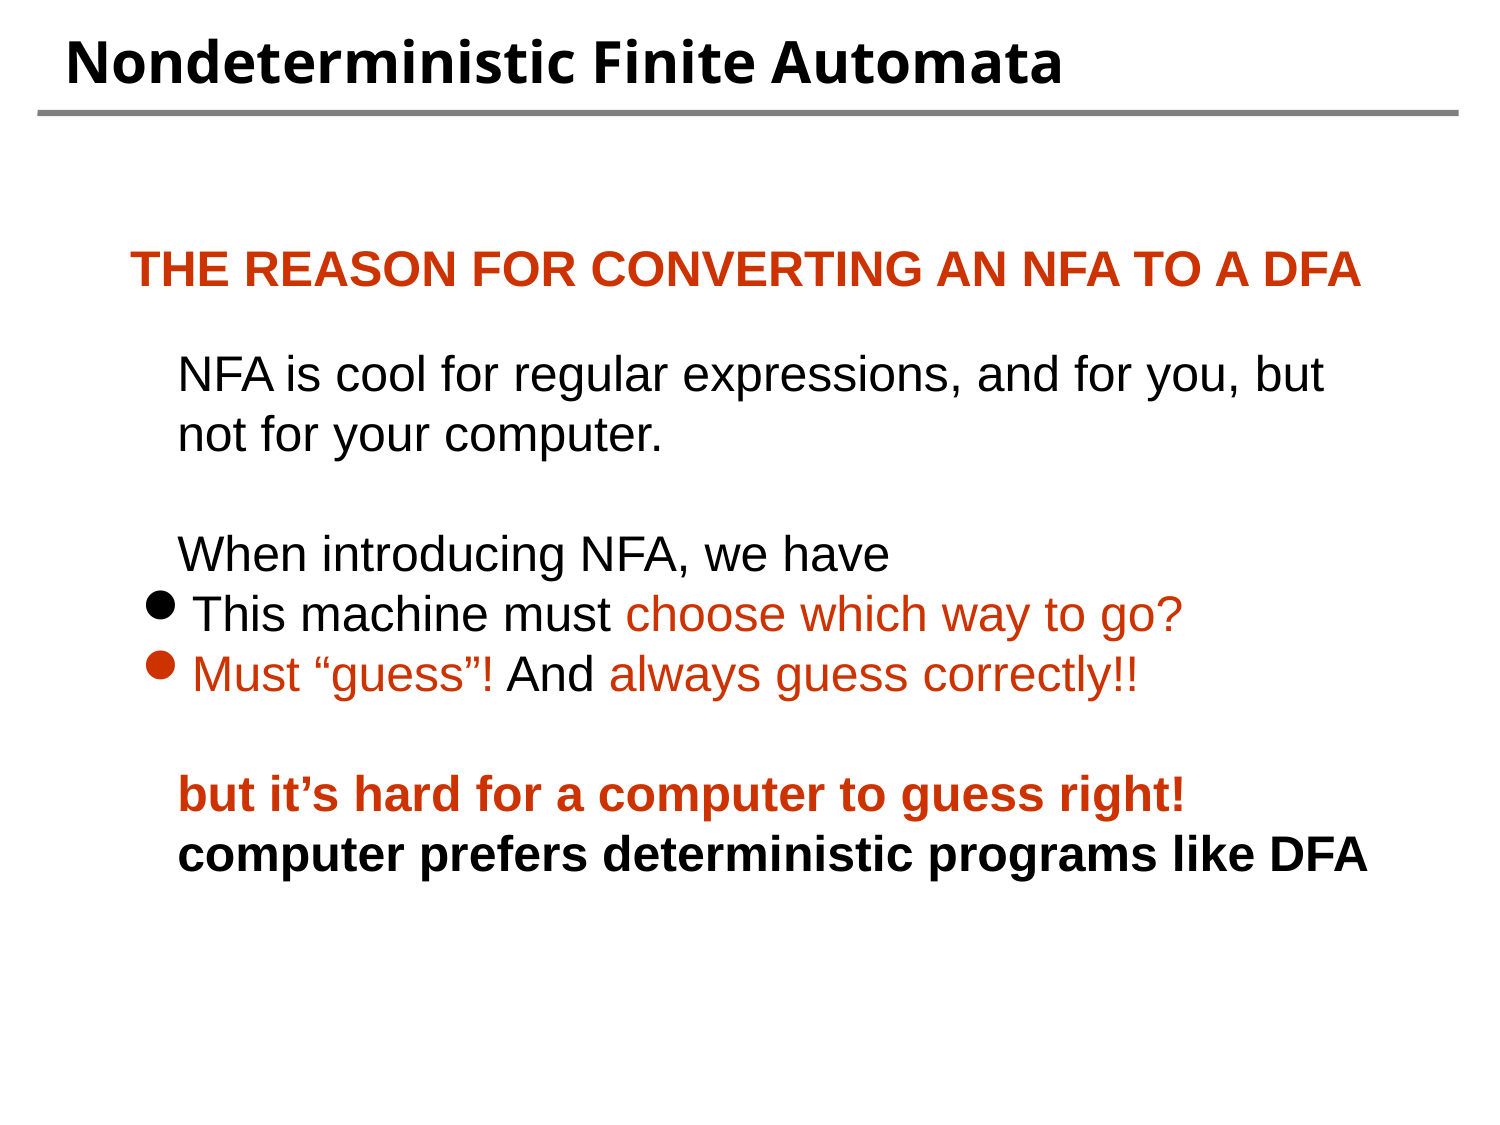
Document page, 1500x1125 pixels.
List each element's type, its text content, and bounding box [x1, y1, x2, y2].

title Nondeterministic Finite Automata [64, 25, 1088, 97]
text_box THE REASON FOR CONVERTING AN NFA TO A DFA NFA is cool for regular expressions, and for you, but not for your computer. When introducing NFA, we have This machine must choose which way to go? Must “guess”! And always guess correctly!! but it’s hard for a computer to guess right! computer prefers deterministic programs like DFA [87, 228, 1417, 994]
